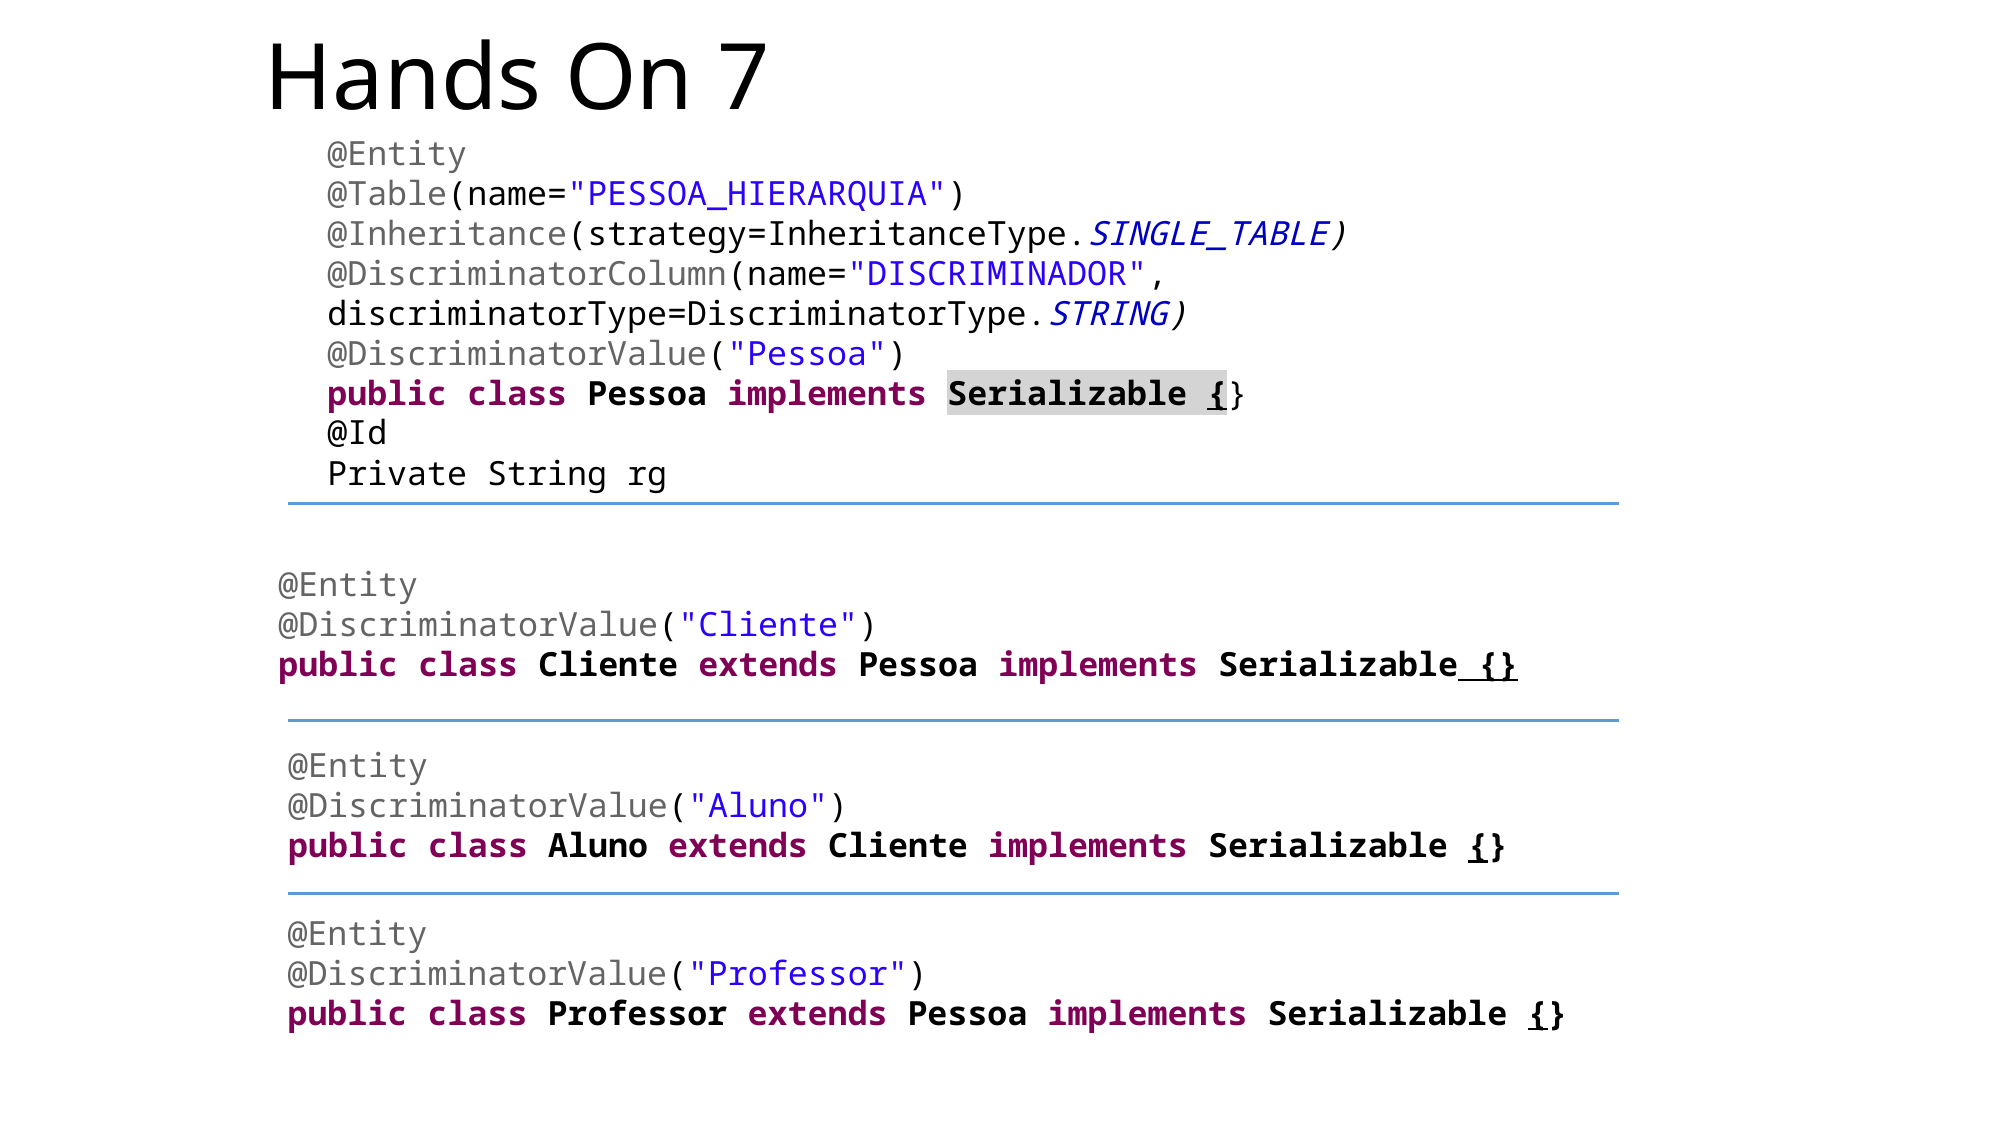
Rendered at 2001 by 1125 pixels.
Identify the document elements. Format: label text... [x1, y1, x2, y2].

text_box @Entity @DiscriminatorValue("Cliente") public class Cliente extends Pessoa implements Serializable {} [263, 556, 1534, 691]
text_box @Entity @DiscriminatorValue("Professor") public class Professor extends Pessoa implements Serializable {} [273, 904, 1583, 1040]
text_box @Entity @Table(name="PESSOA_HIERARQUIA") @Inheritance(strategy=InheritanceType.SINGLE_TABLE) @DiscriminatorColumn(name="DISCRIMINADOR", discriminatorType=DiscriminatorType.STRING) @DiscriminatorValue("Pessoa") public class Pessoa implements Serializable {} @Id Private String rg [312, 124, 1563, 499]
title Hands On 7 [249, 4, 1500, 155]
text_box @Entity @DiscriminatorValue("Aluno") public class Aluno extends Cliente implements Serializable {} [273, 737, 1523, 872]
